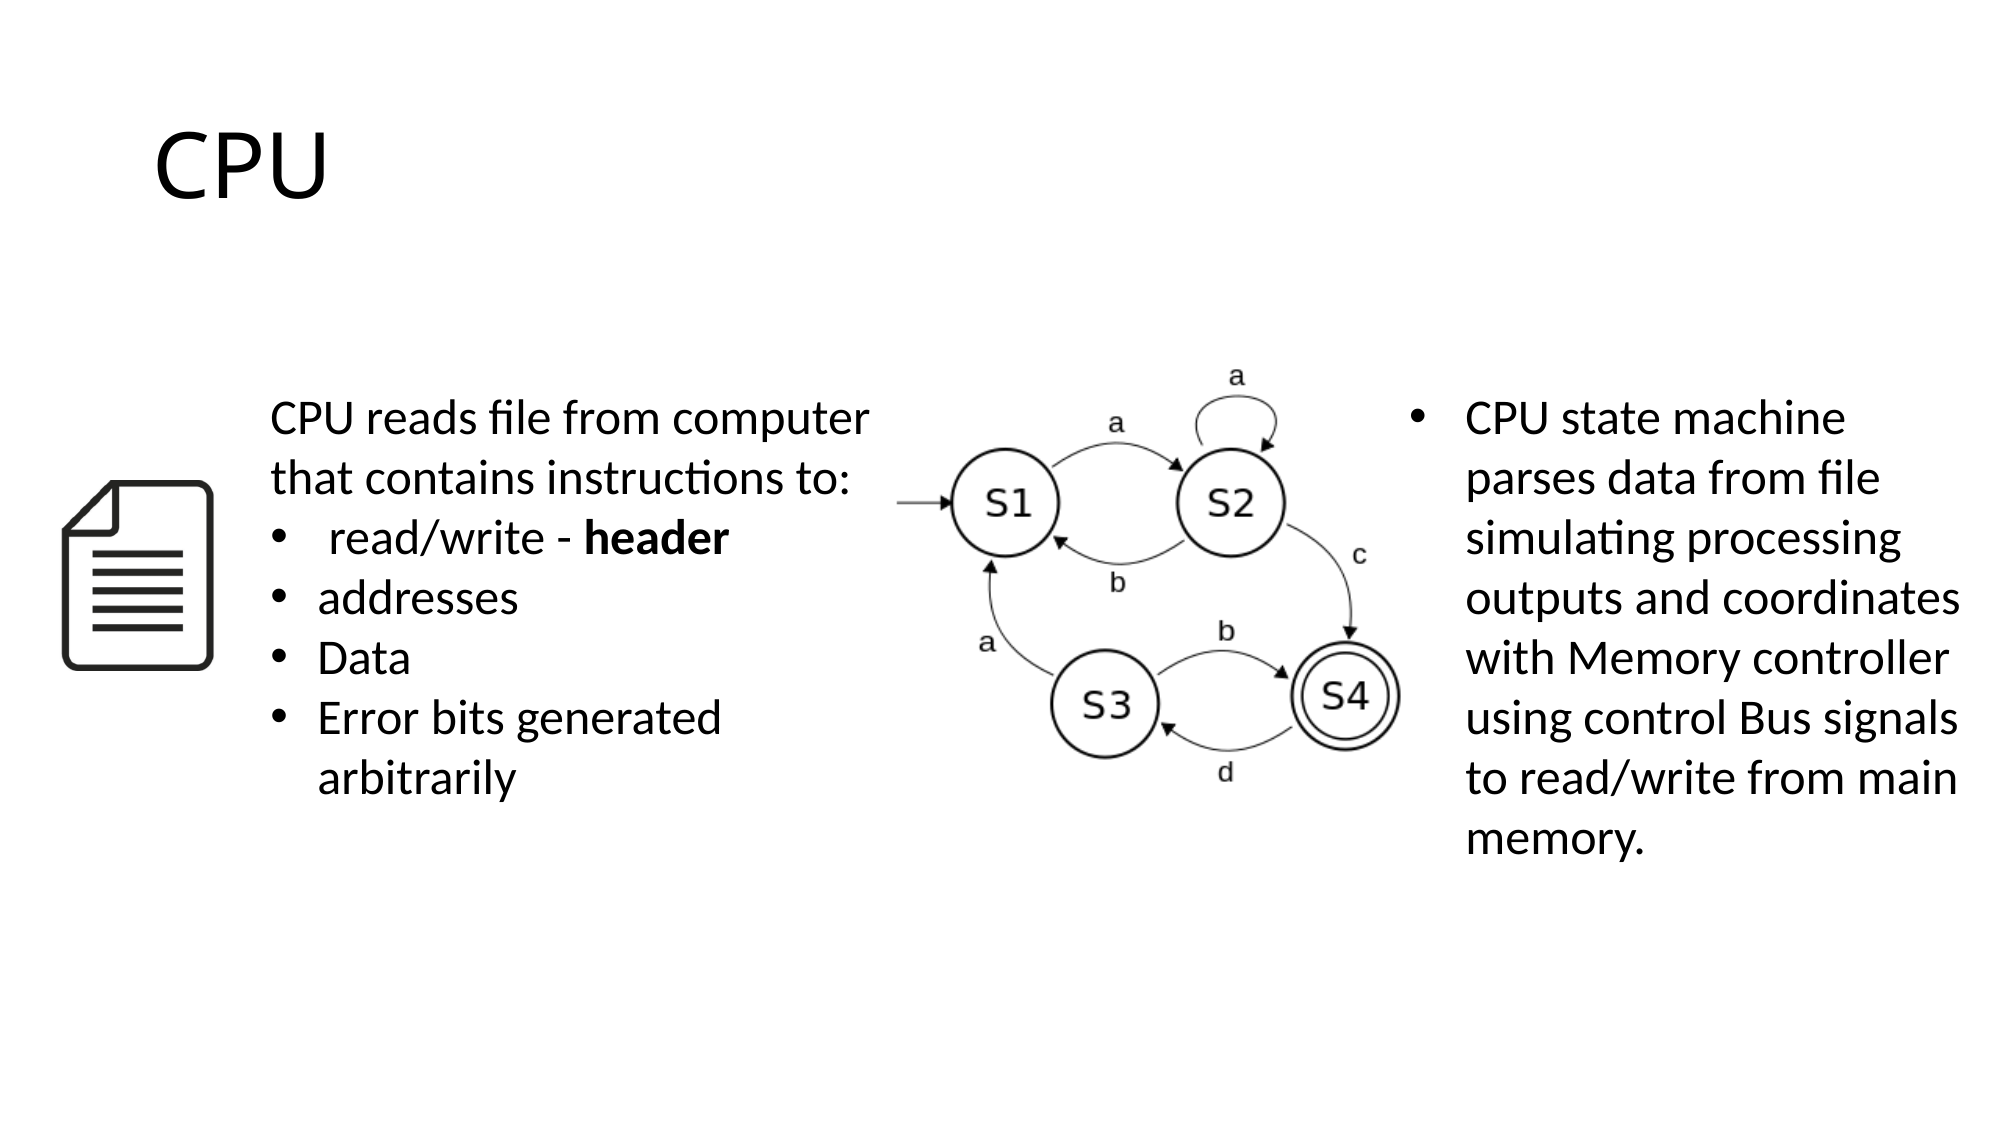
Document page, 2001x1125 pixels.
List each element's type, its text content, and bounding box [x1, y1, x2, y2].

picture [52, 480, 223, 671]
text_box CPU state machine parses data from file simulating processing outputs and coordinates with Memory controller using control Bus signals to read/write from main memory. [1394, 377, 2000, 873]
text_box CPU reads file from computer that contains instructions to: read/write - header addresses Data Error bits generated arbitrarily [255, 377, 899, 813]
picture [894, 365, 1404, 785]
title CPU [137, 59, 1863, 278]
